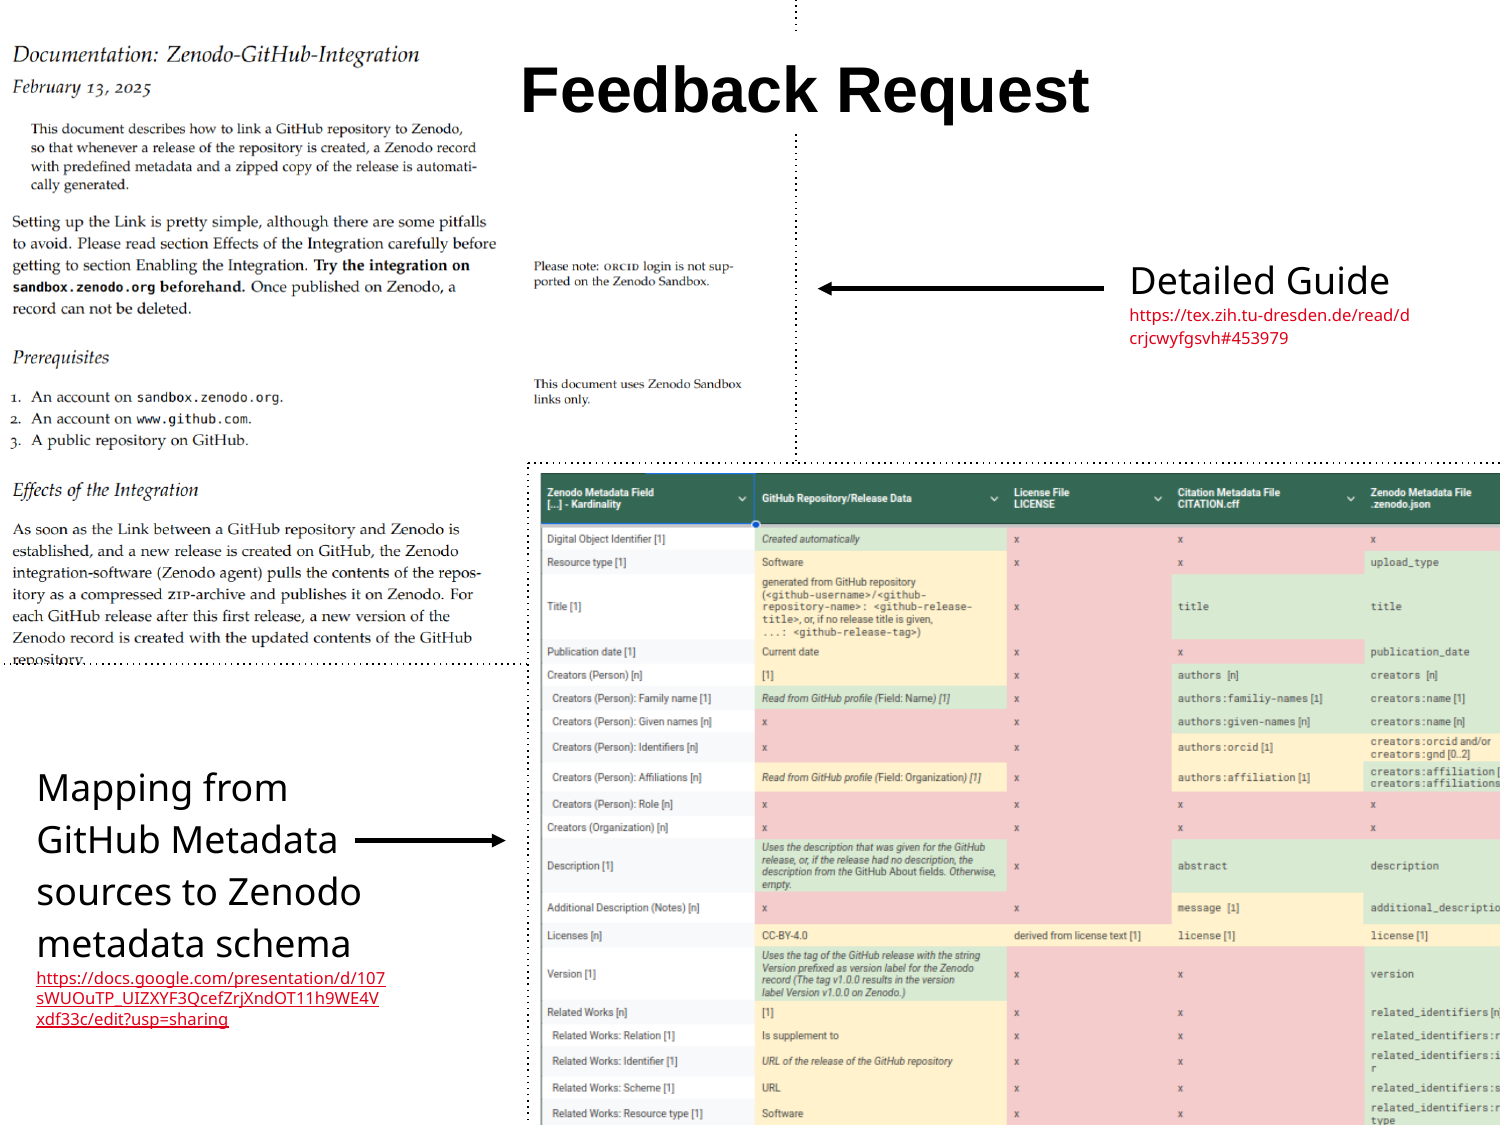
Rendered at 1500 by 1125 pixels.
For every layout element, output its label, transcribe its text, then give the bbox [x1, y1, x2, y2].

text_box Mapping from GitHub Metadata sources to Zenodo metadata schema https://docs.google.com/presentation/d/107sWUOuTP_UIZXYF3QcefZrjXndOT11h9WE4Vxdf33c/edit?usp=sharing [21, 742, 401, 1035]
text_box Detailed Guide https://tex.zih.tu-dresden.de/read/dcrjcwyfgsvh#453979 [1114, 235, 1432, 359]
picture [0, 0, 1500, 1125]
text_box [21, 917, 523, 1083]
text_box Feedback Request [800, 32, 1250, 131]
